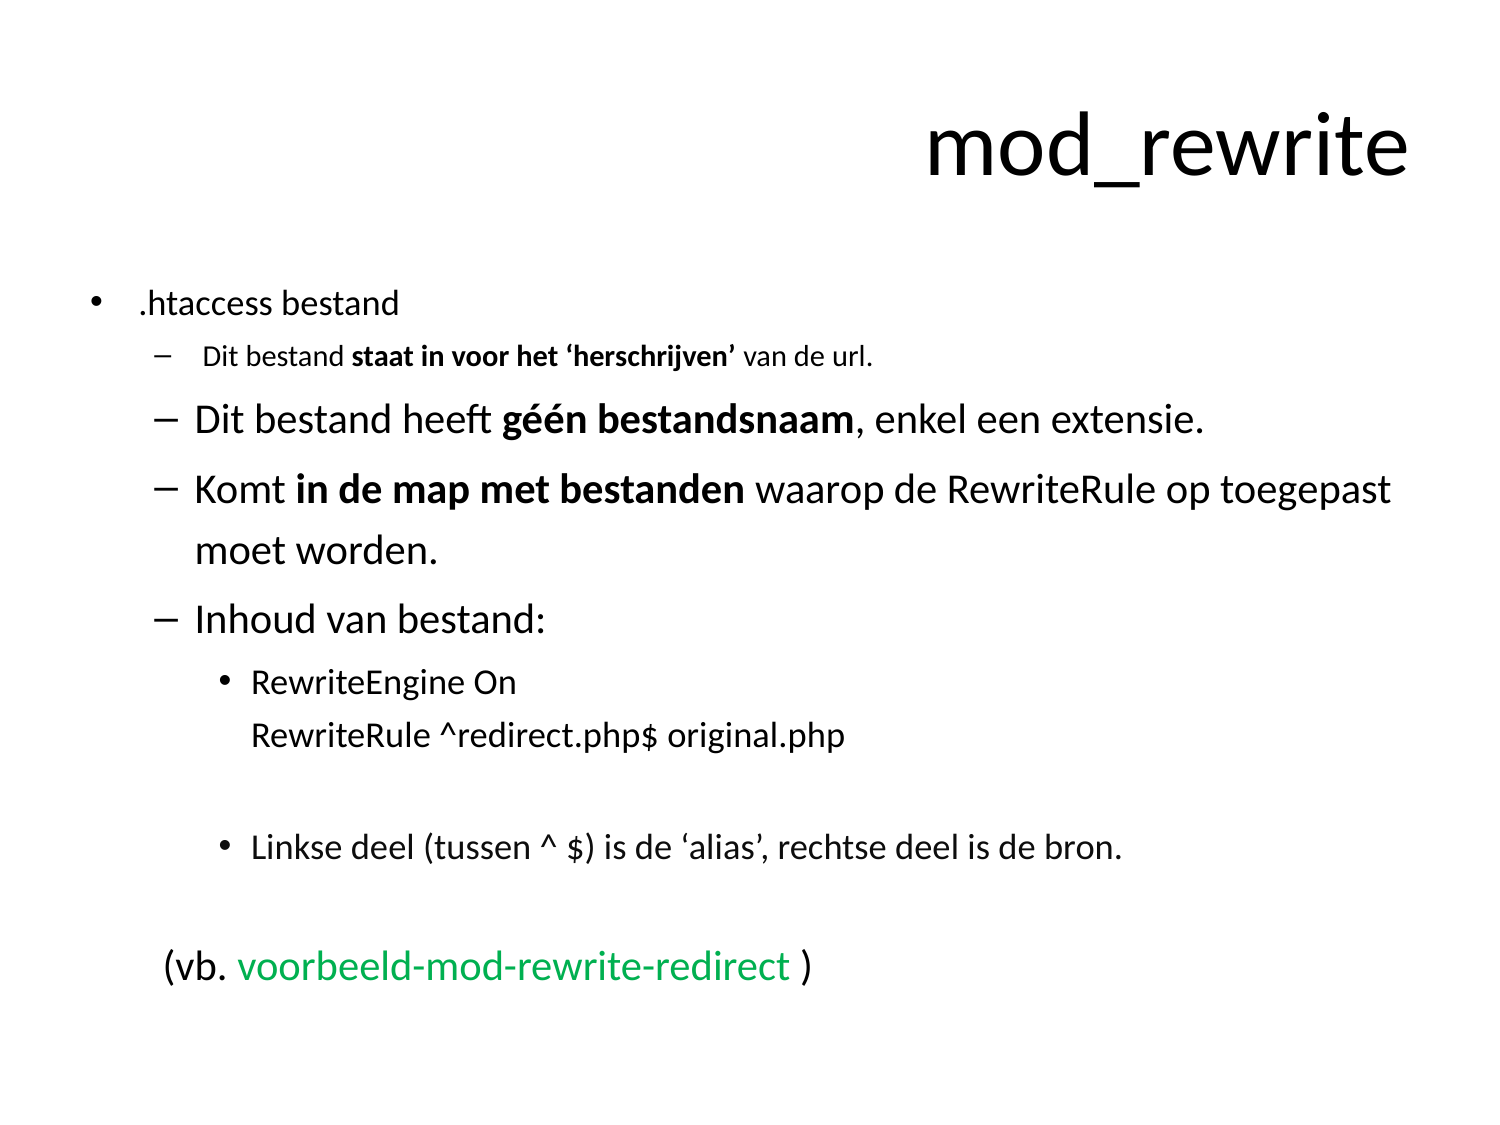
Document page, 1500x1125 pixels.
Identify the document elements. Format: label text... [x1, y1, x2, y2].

list .htaccess bestand Dit bestand staat in voor het ‘herschrijven’ van de url. Dit bestand heeft géén bestandsnaam, enkel een extensie. Komt in de map met bestanden waarop de RewriteRule op toegepast moet worden. Inhoud van bestand: RewriteEngine On RewriteRule ^redirect.php$ original.php Linkse deel (tussen ^ $) is de ‘alias’, rechtse deel is de bron. (vb. voorbeeld-mod-rewrite-redirect ) [75, 262, 1425, 1005]
title mod_rewrite [75, 45, 1425, 233]
